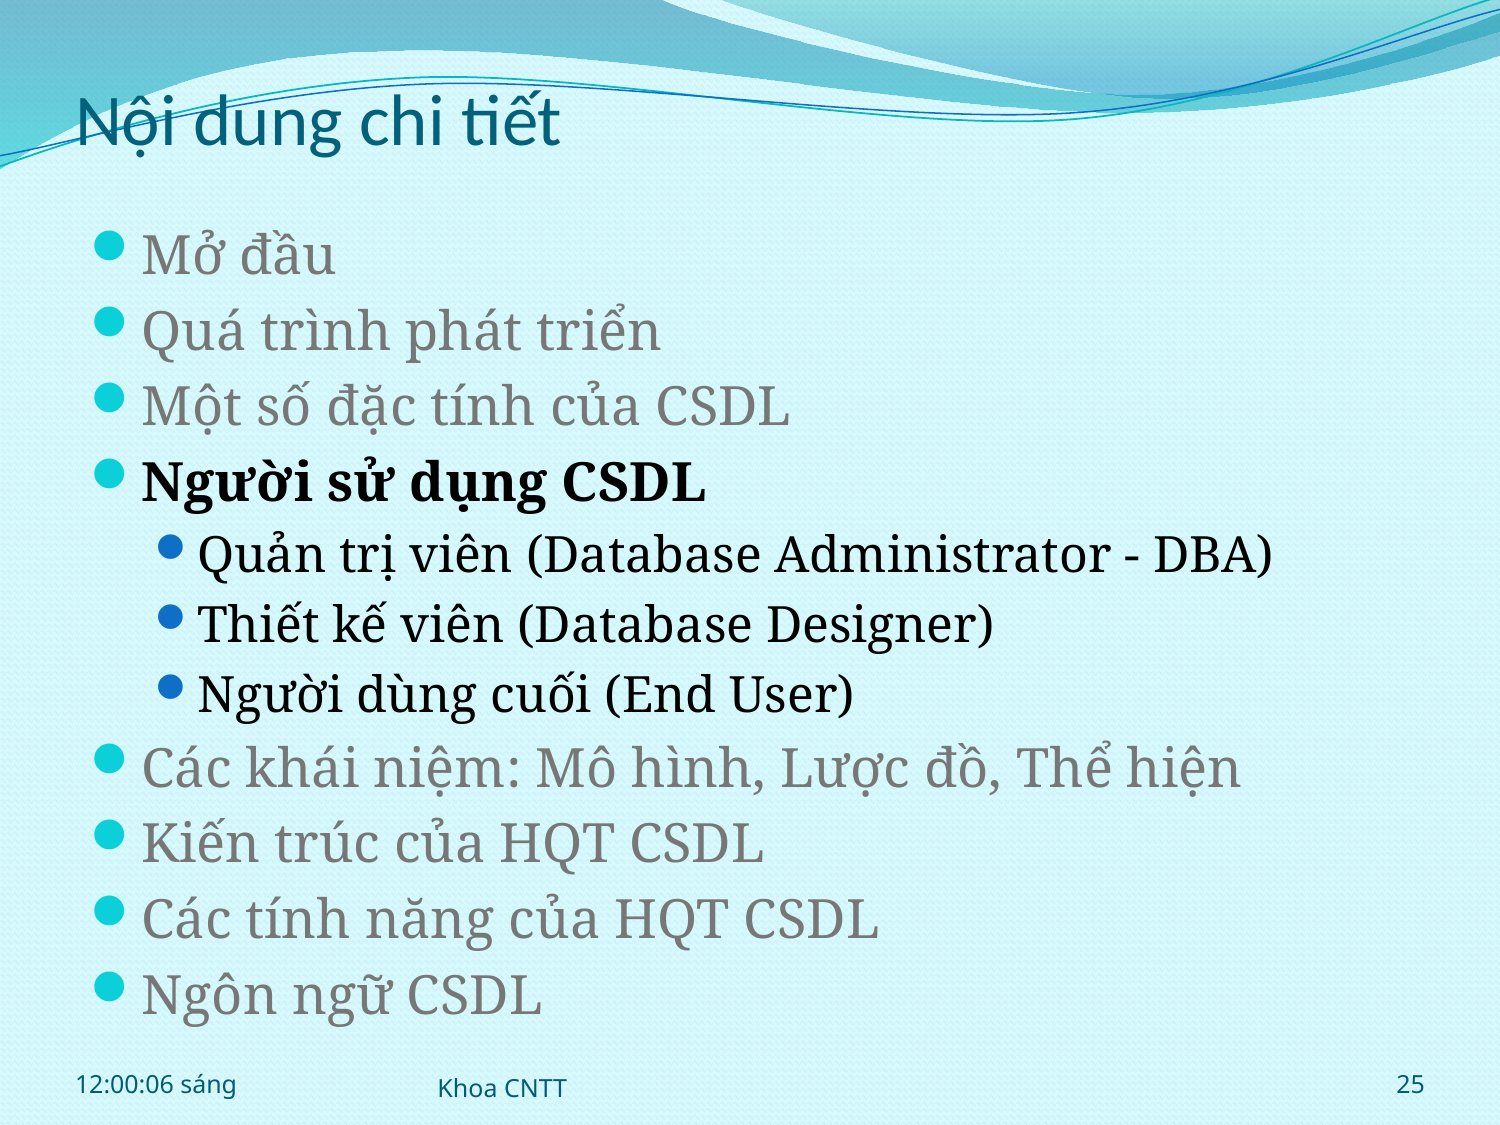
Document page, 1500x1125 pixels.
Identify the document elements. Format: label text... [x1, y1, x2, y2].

slide_number 25 [1299, 1042, 1425, 1103]
footer Khoa CNTT [437, 1042, 988, 1103]
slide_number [75, 1042, 425, 1103]
title Nội dung chi tiết [74, 57, 1426, 161]
list Mở đầu Quá trình phát triển Một số đặc tính của CSDL Người sử dụng CSDL Quản trị viên (Database Administrator - DBA) Thiết kế viên (Database Designer) Người dùng cuối (End User) Các khái niệm: Mô hình, Lược đồ, Thể hiện Kiến trúc của HQT CSDL Các tính năng của HQT CSDL Ngôn ngữ CSDL [74, 212, 1438, 1076]
